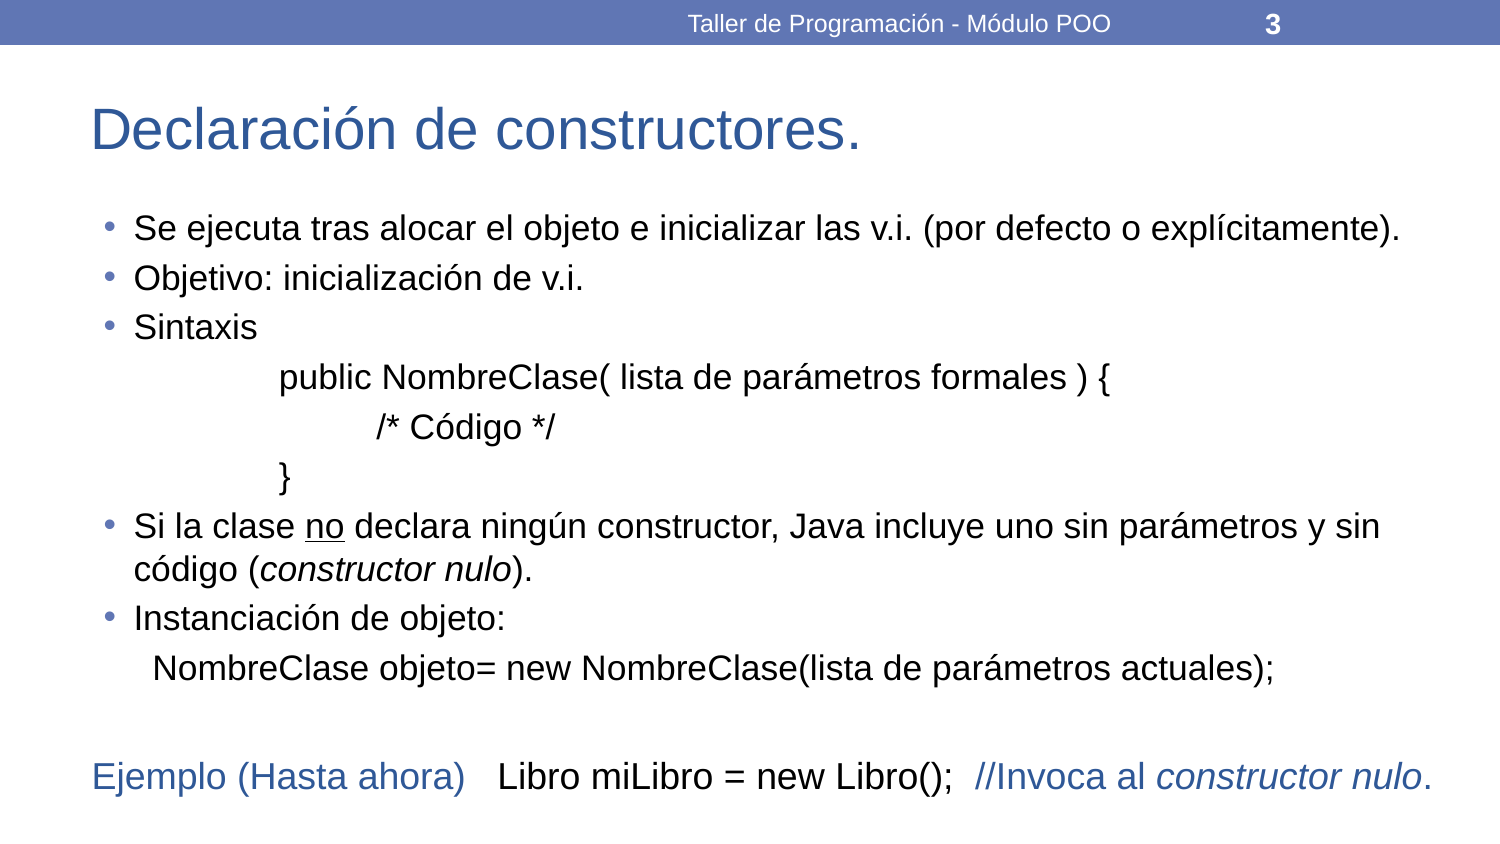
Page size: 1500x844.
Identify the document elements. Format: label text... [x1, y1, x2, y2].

list Se ejecuta tras alocar el objeto e inicializar las v.i. (por defecto o explícitamente). Objetivo: inicialización de v.i. Sintaxis public NombreClase( lista de parámetros formales ) { /* Código */ } Si la clase no declara ningún constructor, Java incluye uno sin parámetros y sin código (constructor nulo). Instanciación de objeto: NombreClase objeto= new NombreClase(lista de parámetros actuales); [88, 197, 1471, 798]
title Declaración de constructores. [75, 65, 1425, 188]
footer Taller de Programación - Módulo POO [562, 2, 1238, 43]
slide_number 3 [1250, 2, 1425, 43]
text_box Ejemplo (Hasta ahora) Libro miLibro = new Libro(); //Invoca al constructor nulo. [76, 744, 1459, 805]
